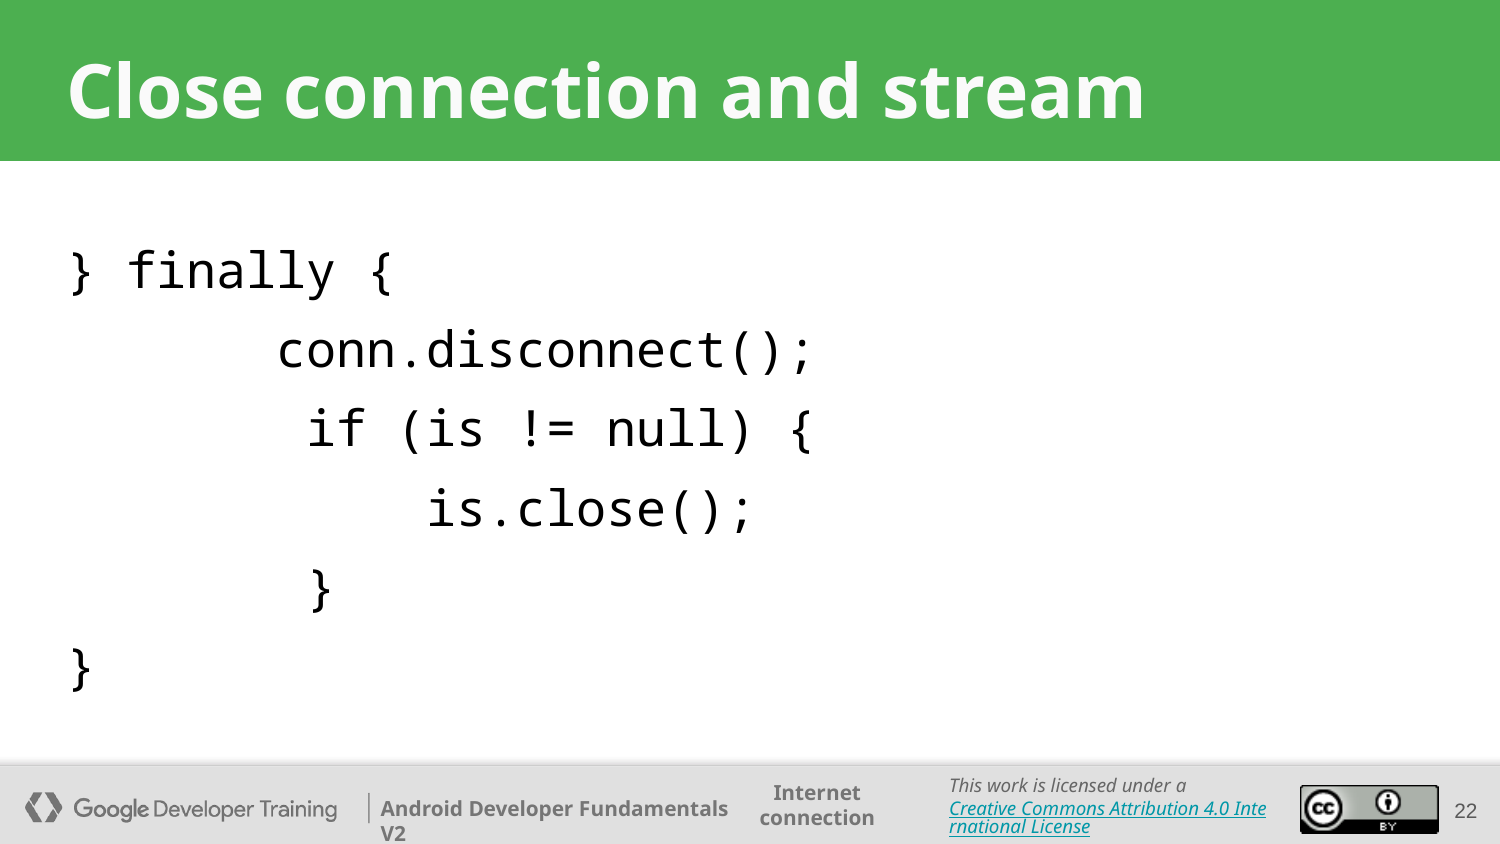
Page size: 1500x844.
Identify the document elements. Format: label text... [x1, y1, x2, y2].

list } finally { conn.disconnect(); if (is != null) { is.close(); } } [51, 214, 1449, 711]
title Close connection and stream [51, 28, 1449, 122]
picture [0, 161, 1500, 844]
slide_number ‹#› [1402, 777, 1493, 842]
